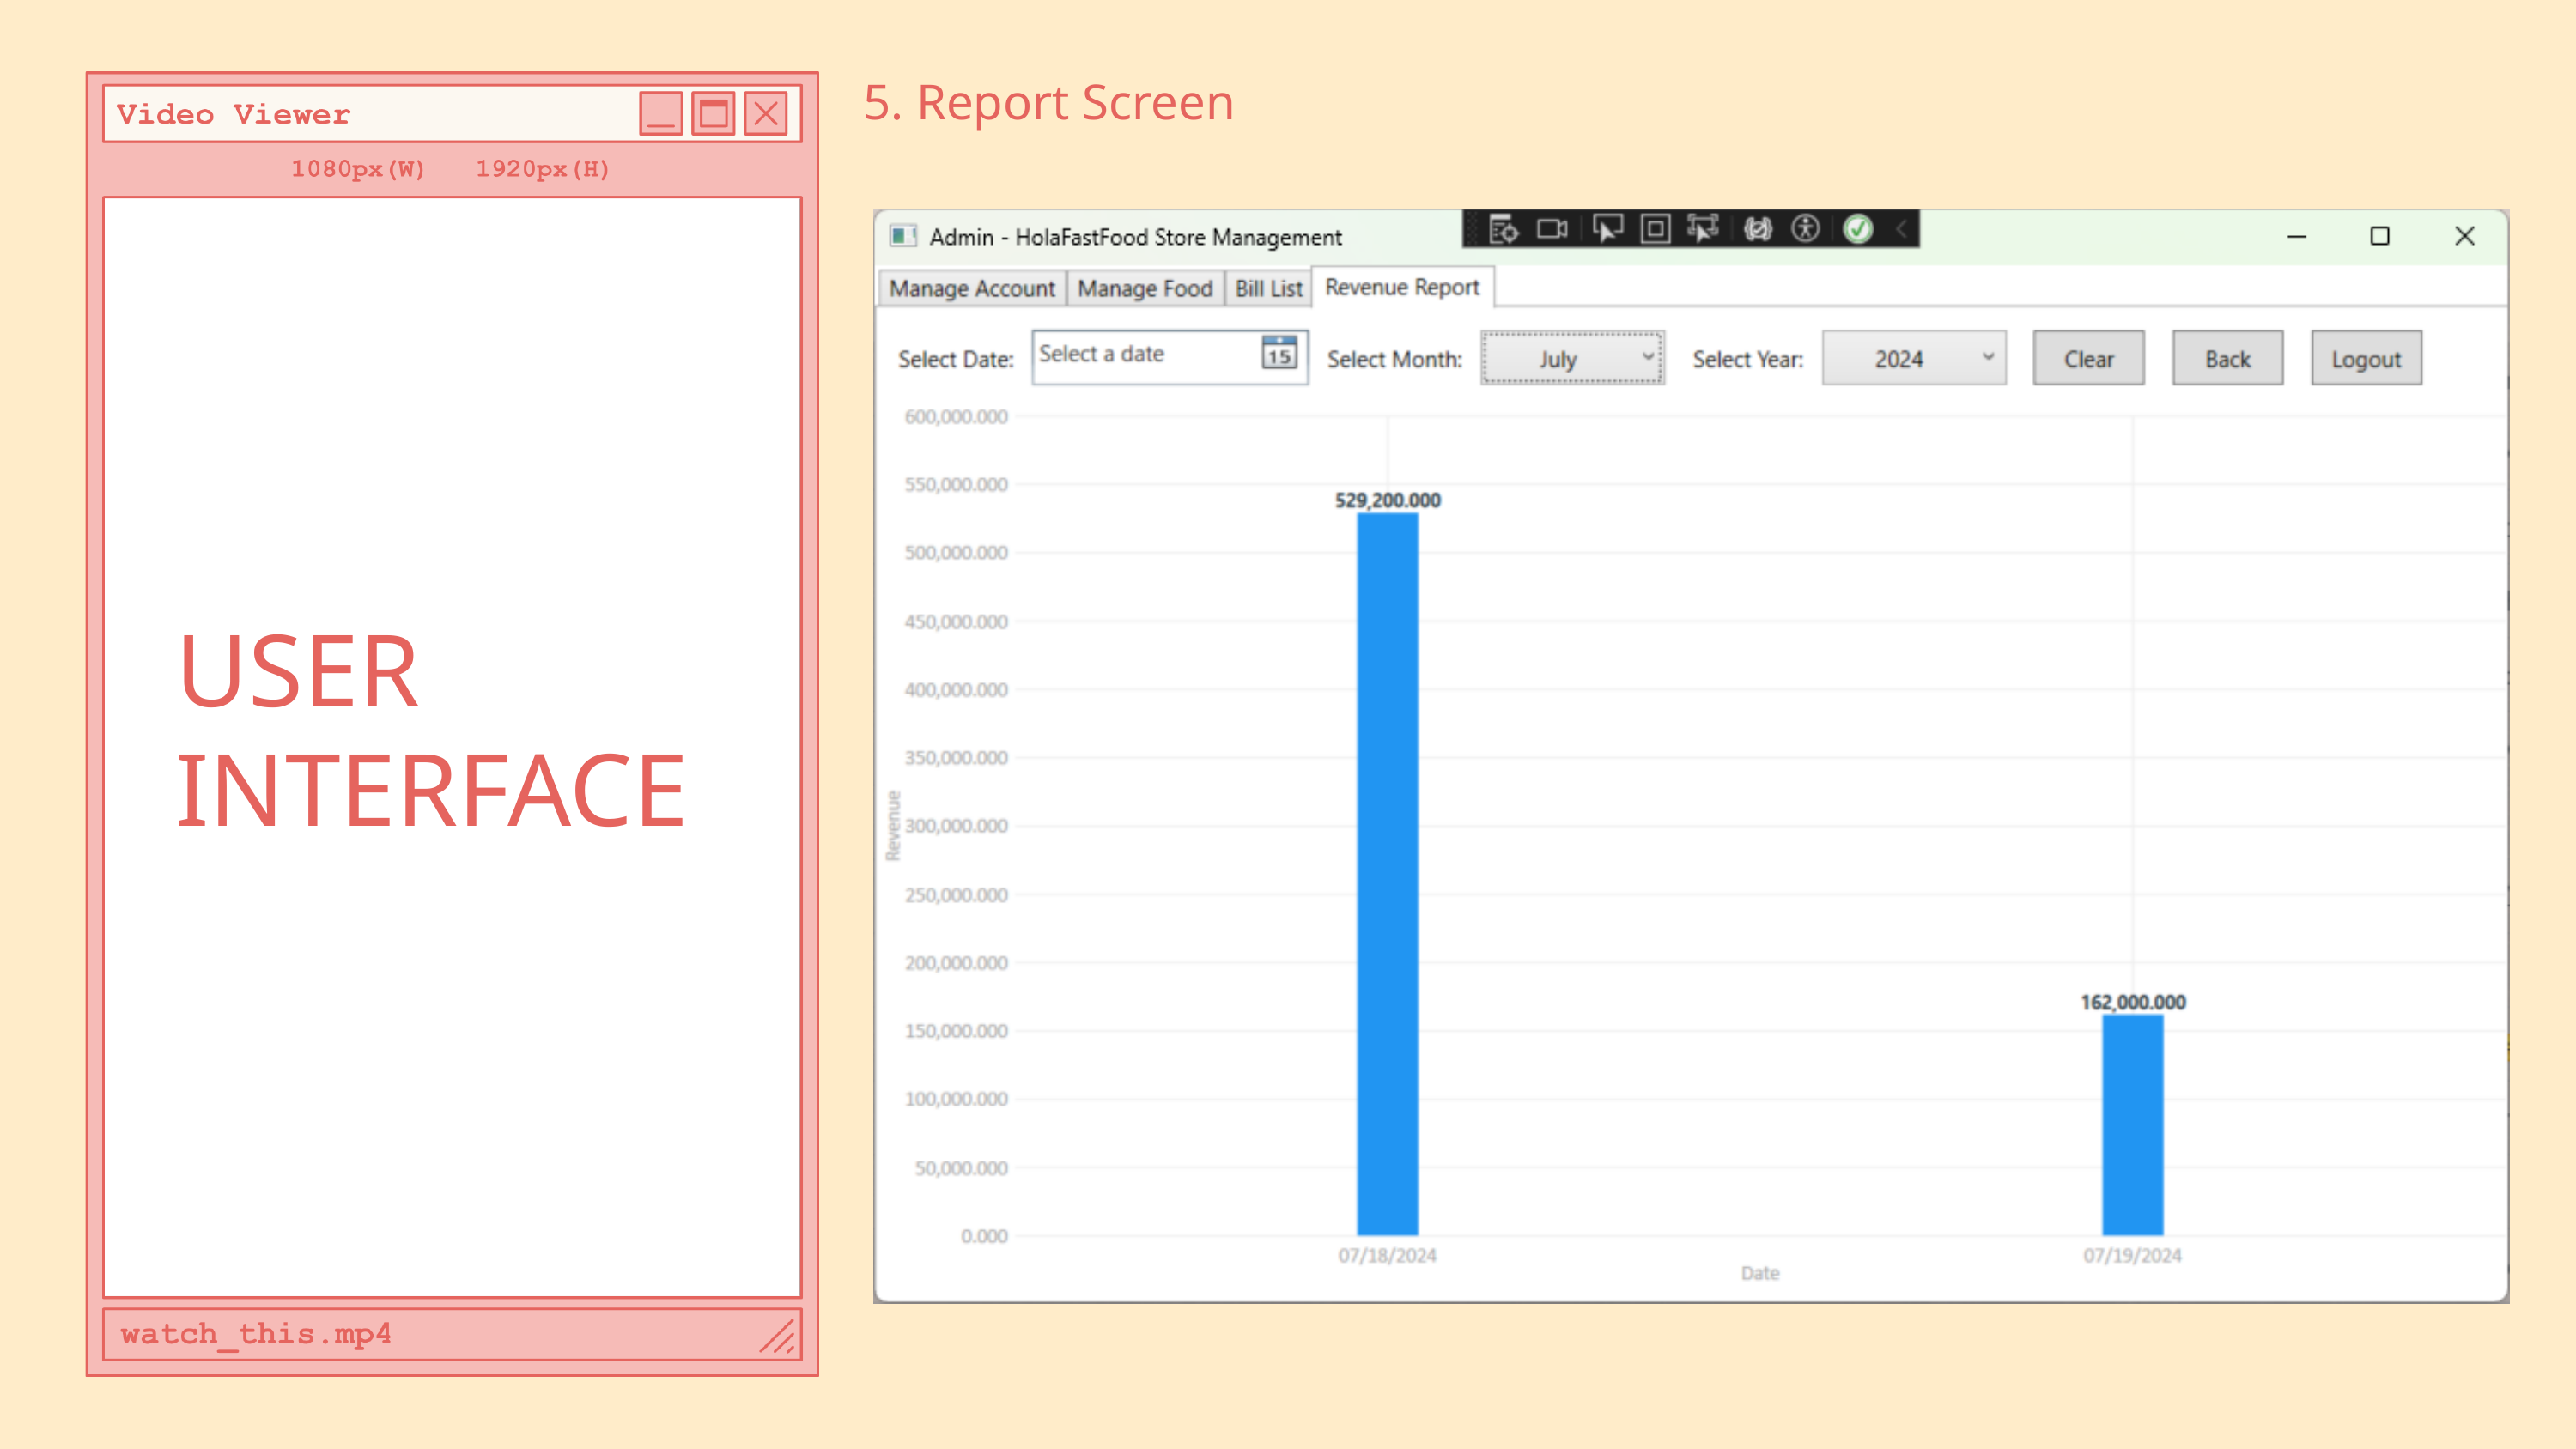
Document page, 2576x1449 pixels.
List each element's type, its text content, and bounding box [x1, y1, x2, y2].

text_box 5. Report Screen [821, 71, 1799, 130]
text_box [85, 71, 820, 1378]
picture [873, 209, 2511, 1304]
